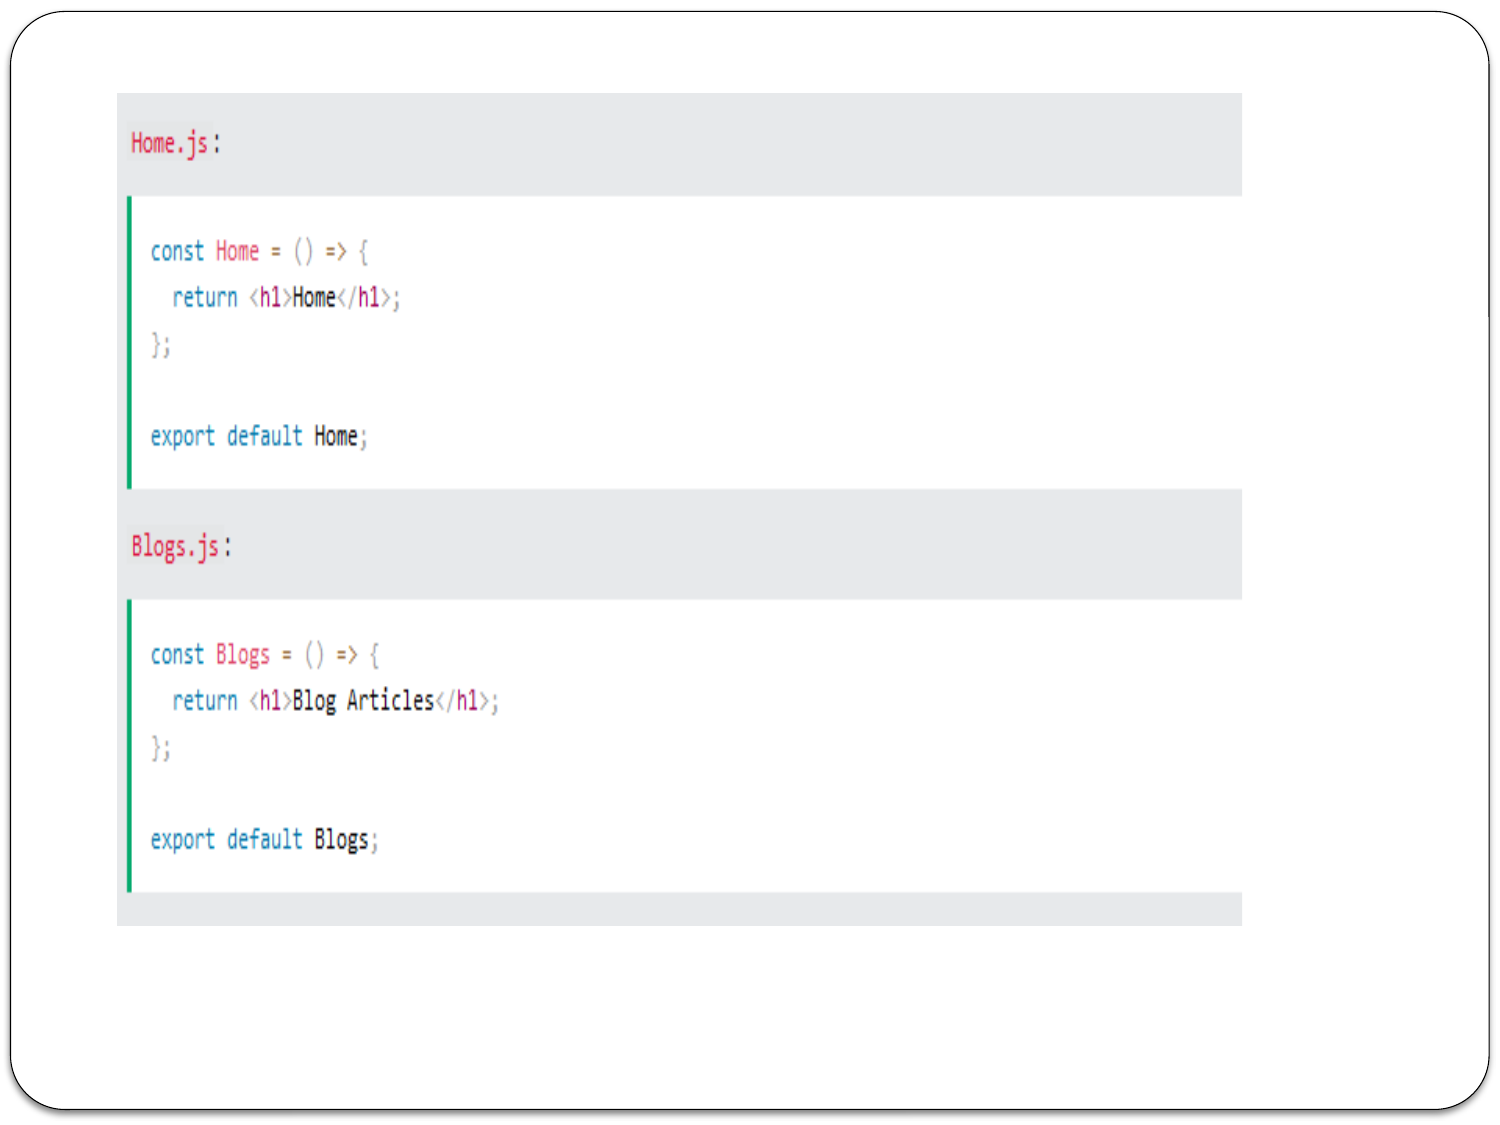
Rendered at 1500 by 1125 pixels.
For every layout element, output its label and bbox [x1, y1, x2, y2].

list [116, 93, 1243, 926]
